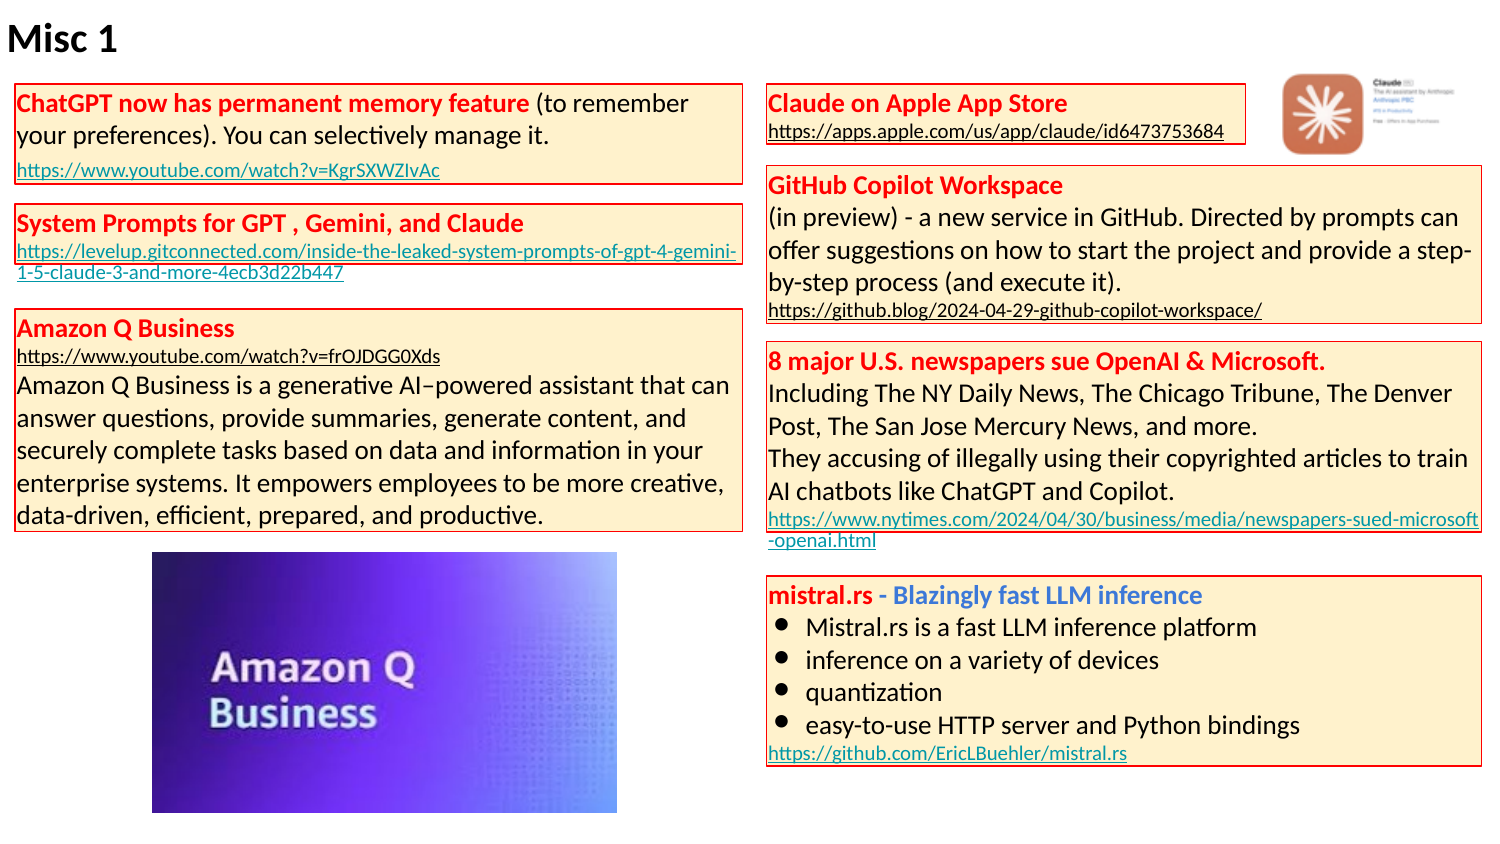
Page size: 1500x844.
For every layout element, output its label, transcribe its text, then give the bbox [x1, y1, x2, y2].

text_box 8 major U.S. newspapers sue OpenAI & Microsoft. Including The NY Daily News, The Chicago Tribune, The Denver Post, The San Jose Mercury News, and more. They accusing of illegally using their copyrighted articles to train AI chatbots like ChatGPT and Copilot. https://www.nytimes.com/2024/04/30/business/media/newspapers-sued-microsoft-openai.html [766, 341, 1482, 532]
text_box System Prompts for GPT , Gemini, and Claude https://levelup.gitconnected.com/inside-the-leaked-system-prompts-of-gpt-4-gemini-1-5-claude-3-and-more-4ecb3d22b447 [15, 203, 743, 265]
text_box GitHub Copilot Workspace (in preview) - a new service in GitHub. Directed by prompts can offer suggestions on how to start the project and provide a step-by-step process (and execute it). https://github.blog/2024-04-29-github-copilot-workspace/ [766, 165, 1482, 324]
text_box Misc 1 [5, 9, 696, 63]
picture [152, 552, 617, 813]
text_box mistral.rs - Blazingly fast LLM inference Mistral.rs is a fast LLM inference platform inference on a variety of devices quantization easy-to-use HTTP server and Python bindings https://github.com/EricLBuehler/mistral.rs [766, 575, 1482, 767]
picture [1280, 70, 1459, 158]
text_box Claude on Apple App Store https://apps.apple.com/us/app/claude/id6473753684 [766, 83, 1246, 145]
text_box Amazon Q Business https://www.youtube.com/watch?v=frOJDGG0Xds Amazon Q Business is a generative AI–powered assistant that can answer questions, provide summaries, generate content, and securely complete tasks based on data and information in your enterprise systems. It empowers employees to be more creative, data-driven, efficient, prepared, and productive. [15, 308, 743, 532]
text_box ChatGPT now has permanent memory feature (to remember your preferences). You can selectively manage it. https://www.youtube.com/watch?v=KgrSXWZIvAc [15, 83, 743, 185]
